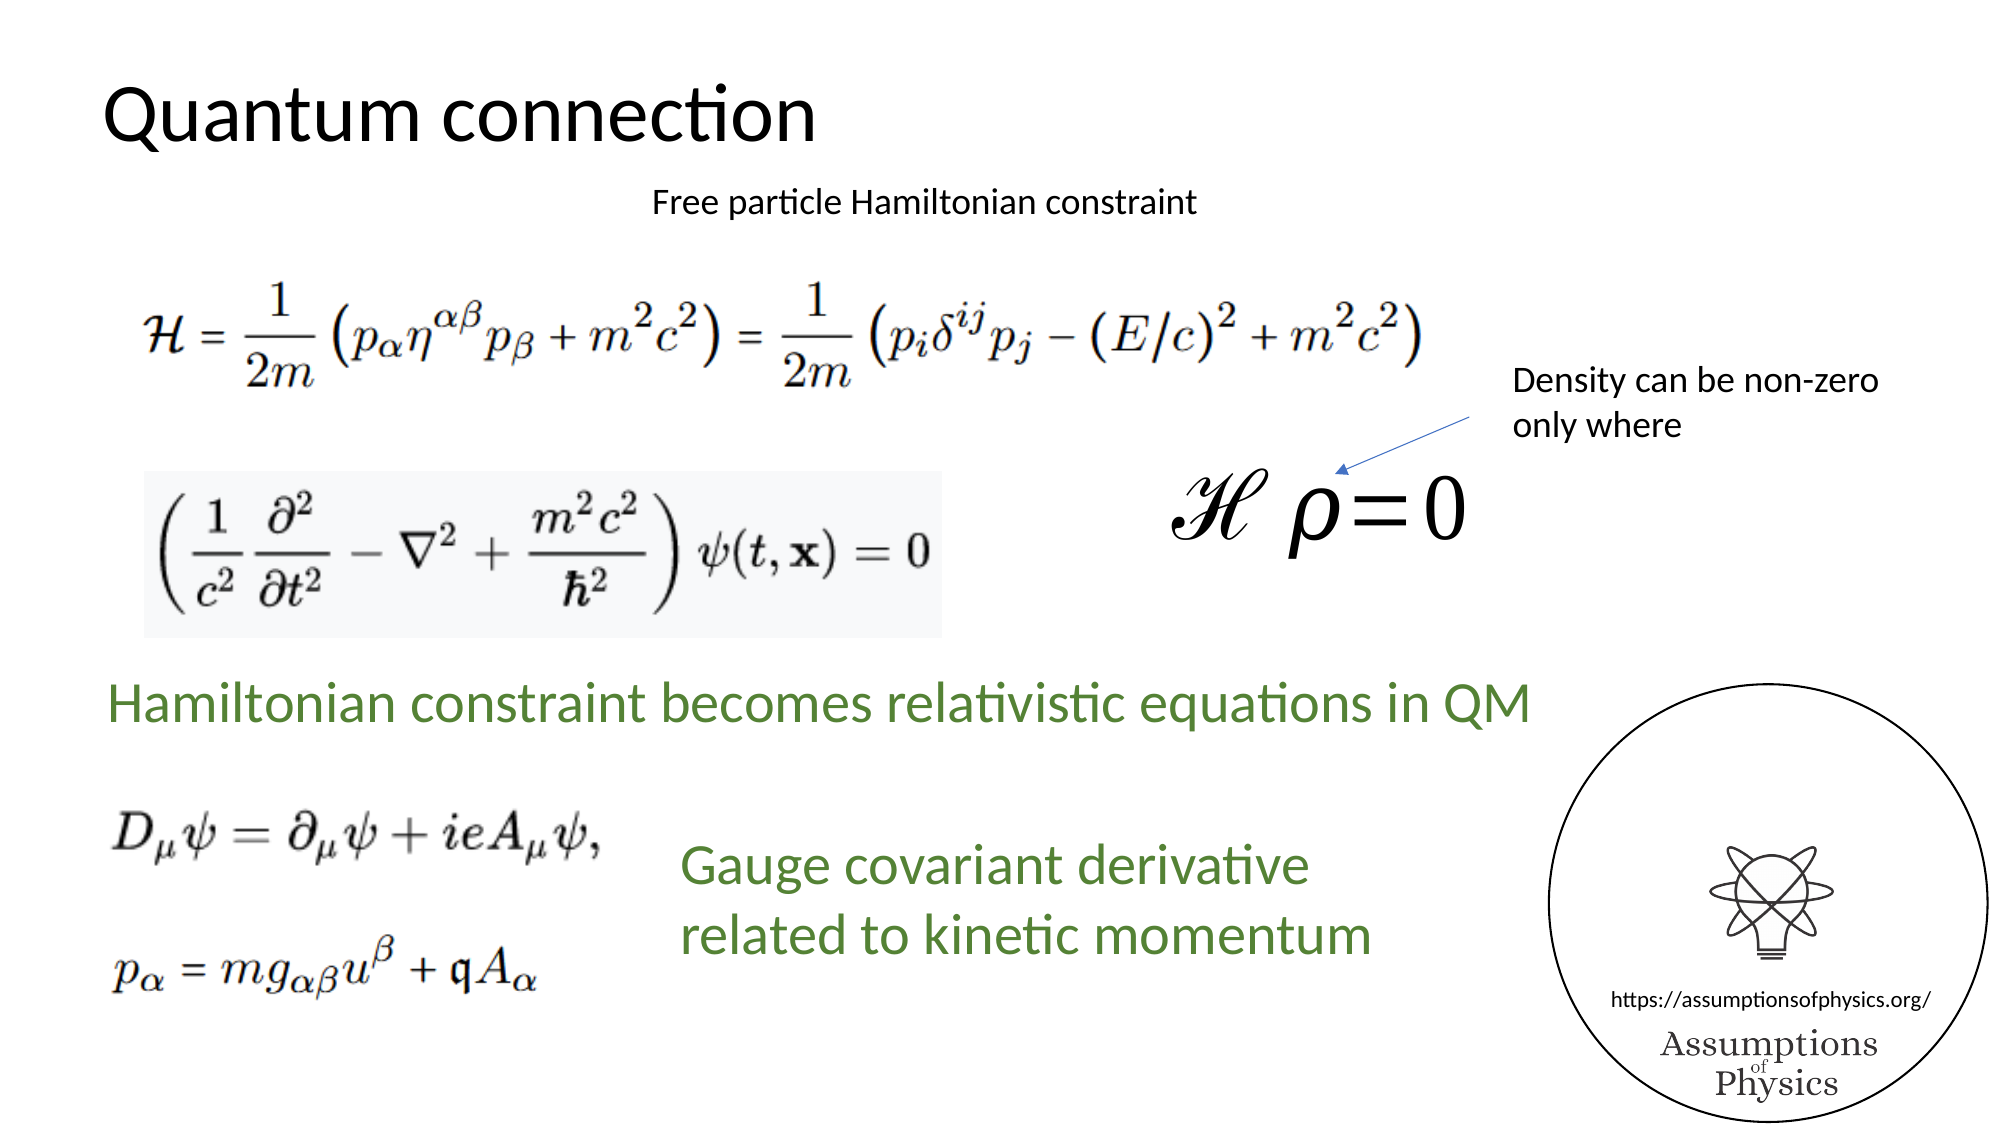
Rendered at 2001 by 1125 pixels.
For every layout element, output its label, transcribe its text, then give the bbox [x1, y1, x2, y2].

picture [93, 791, 618, 875]
picture [1709, 846, 1834, 960]
text_box Free particle Hamiltonian constraint [637, 169, 1213, 229]
text_box Gauge covariant derivative related to kinetic momentum [665, 818, 1422, 974]
picture [93, 916, 681, 1020]
picture [123, 250, 1433, 401]
text_box Hamiltonian constraint becomes relativistic equations in QM [92, 656, 1549, 742]
picture [1660, 1029, 1877, 1103]
picture [144, 471, 942, 638]
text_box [1334, 416, 1470, 474]
text_box Quantum connection [87, 50, 834, 166]
